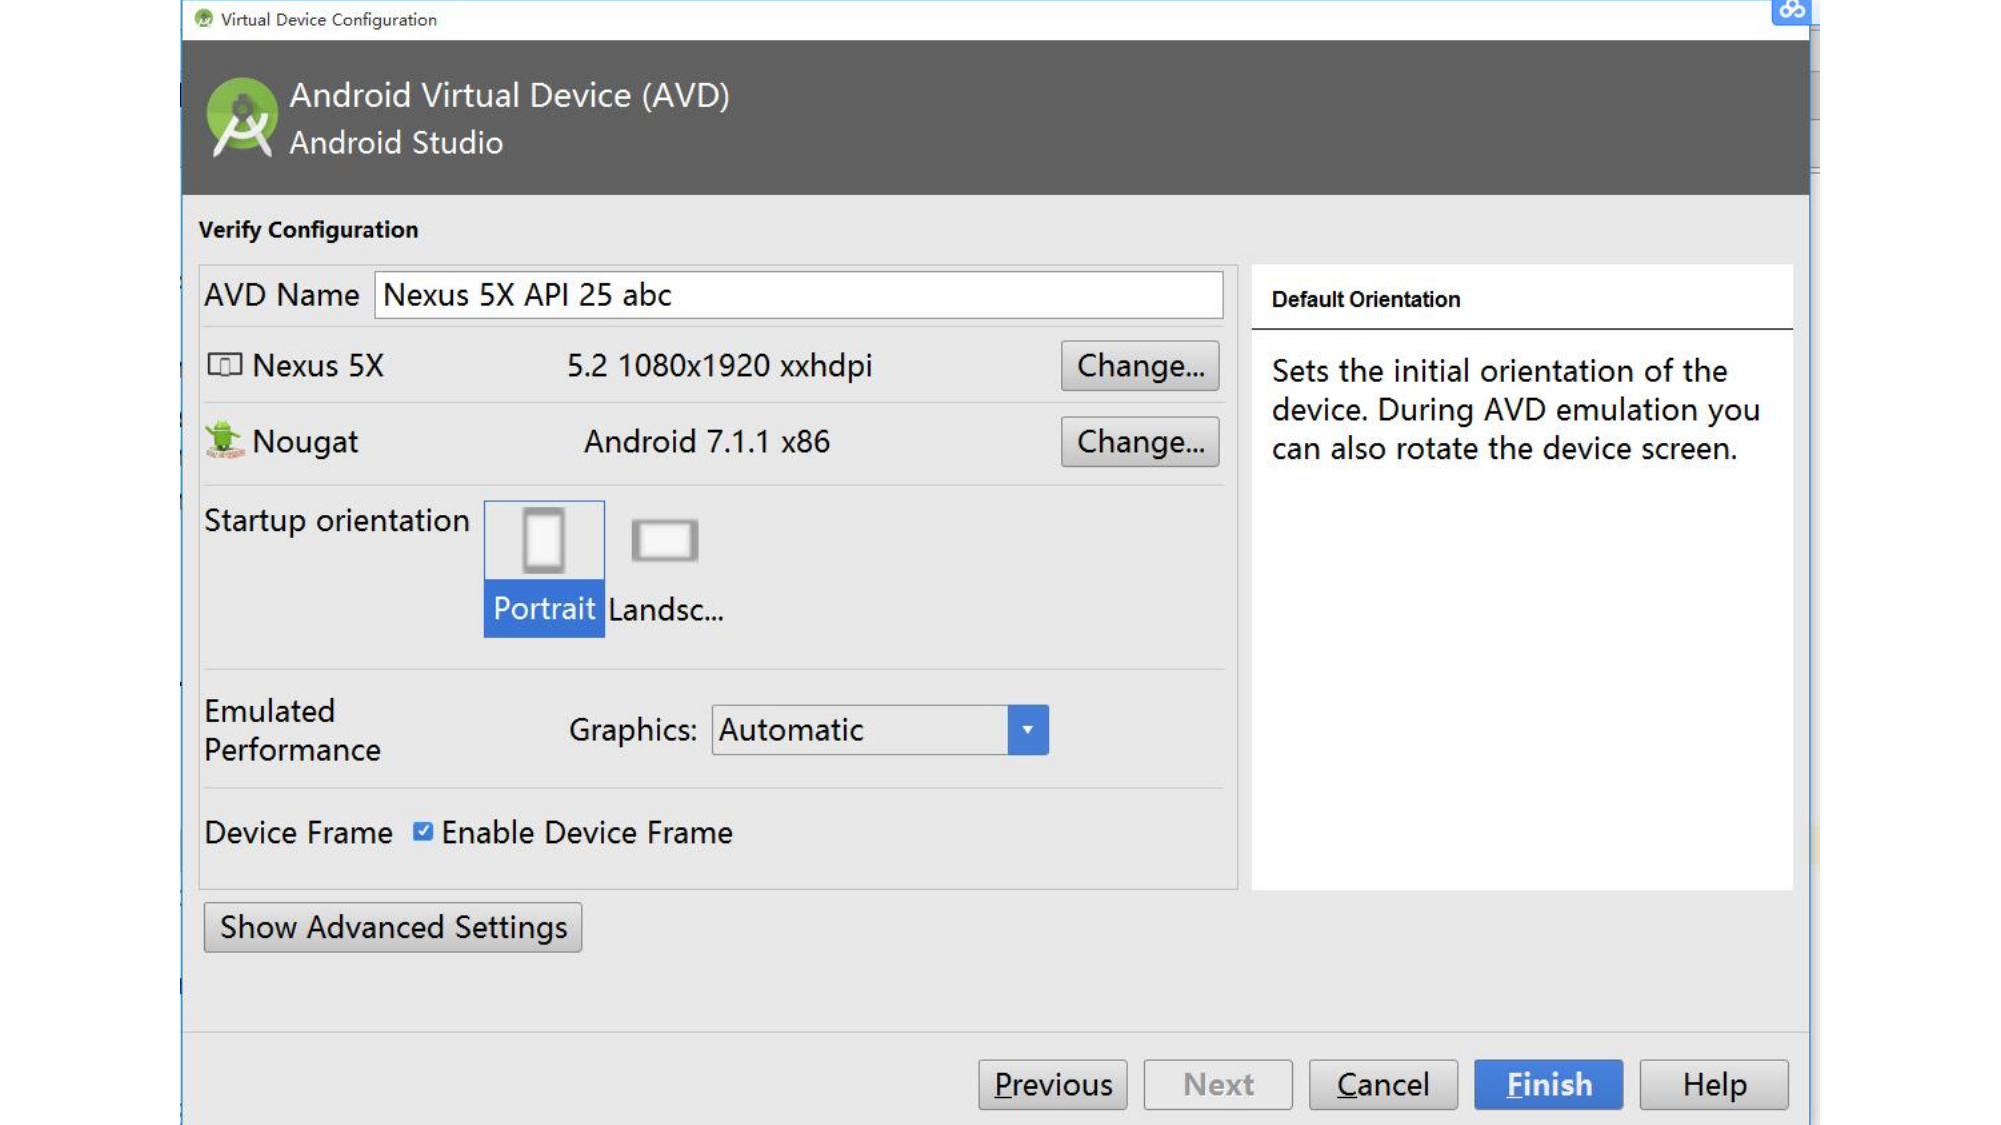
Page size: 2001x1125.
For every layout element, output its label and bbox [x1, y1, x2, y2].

picture [180, 0, 1820, 1125]
